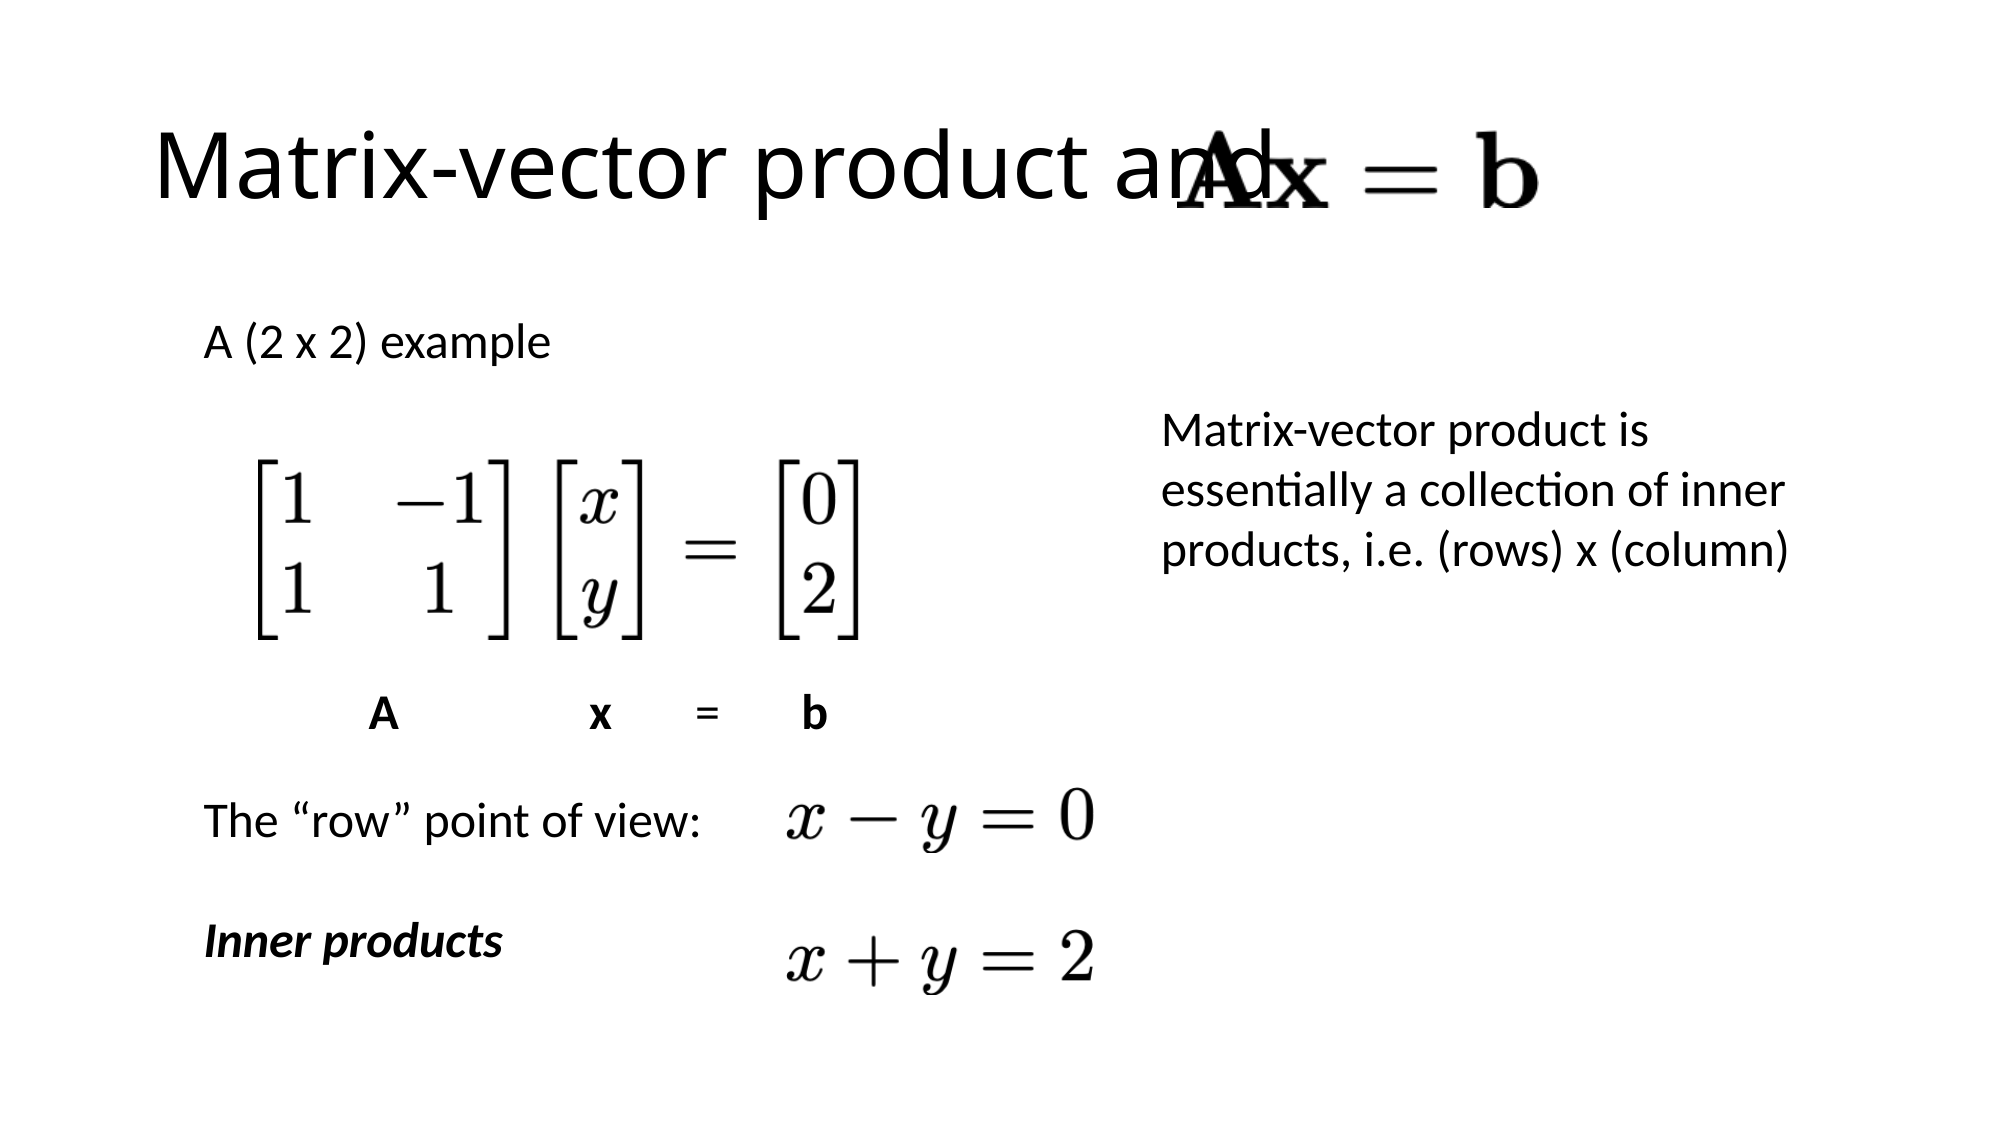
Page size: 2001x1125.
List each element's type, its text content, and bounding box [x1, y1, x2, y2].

title Matrix-vector product and [137, 59, 1863, 278]
picture [1177, 129, 1539, 208]
text_box Matrix-vector product is essentially a collection of inner products, i.e. (rows) x (column) [1146, 389, 1876, 584]
picture [258, 458, 859, 640]
text_box x [574, 671, 637, 747]
text_box A [353, 671, 417, 747]
text_box The “row” point of view: Inner products [188, 779, 767, 975]
text_box b [786, 671, 849, 747]
picture [786, 928, 1093, 996]
text_box A (2 x 2) example [188, 301, 1146, 377]
picture [786, 786, 1095, 853]
text_box = [680, 671, 743, 747]
